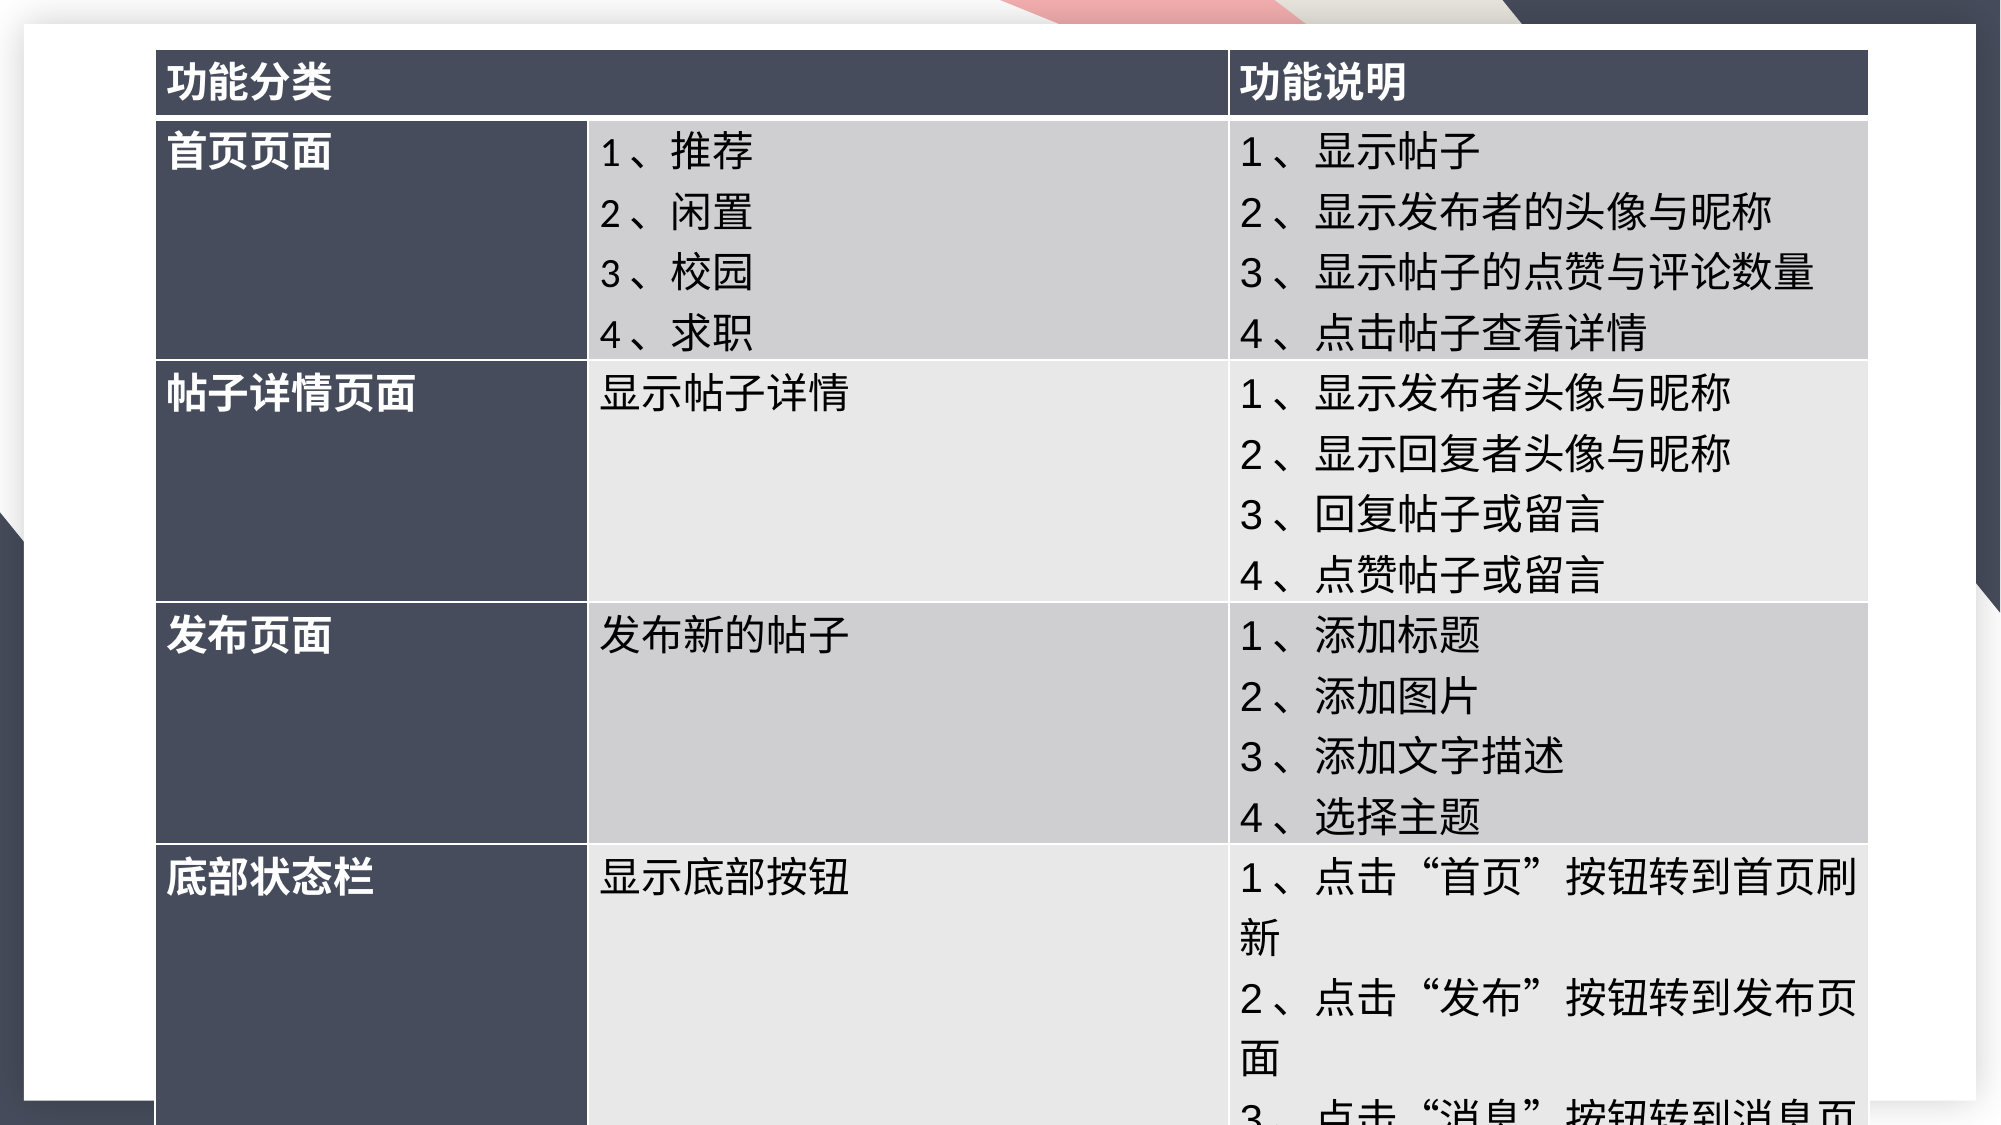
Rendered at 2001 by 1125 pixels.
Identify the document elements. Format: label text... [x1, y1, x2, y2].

table_cell 发布新的帖子 [589, 603, 1228, 843]
table_cell 1、添加标题 2、添加图片 3、添加文字描述 4、选择主题 [1230, 603, 1868, 843]
table_cell 1、显示帖子 2、显示发布者的头像与昵称 3、显示帖子的点赞与评论数量 4、点击帖子查看详情 [1230, 121, 1868, 359]
table_header 功能说明 [1230, 50, 1868, 115]
table_cell 首页页面 [156, 121, 587, 359]
table_header 功能分类 [156, 50, 1228, 115]
table_cell 显示底部按钮 [589, 845, 1228, 1125]
table_cell 1、推荐 2、闲置 3、校园 4、求职 [589, 121, 1228, 359]
table_cell 显示帖子详情 [589, 361, 1228, 601]
table_cell 发布页面 [156, 603, 587, 843]
table_cell 底部状态栏 [156, 845, 587, 1125]
table_cell 1、点击“首页”按钮转到首页刷新 2、点击“发布”按钮转到发布页面 3、点击“消息”按钮转到消息页面 4、点击“我的”按钮转到用户页面 [1230, 845, 1868, 1125]
table_cell 1、显示发布者头像与昵称 2、显示回复者头像与昵称 3、回复帖子或留言 4、点赞帖子或留言 [1230, 361, 1868, 601]
table_cell 帖子详情页面 [156, 361, 587, 601]
